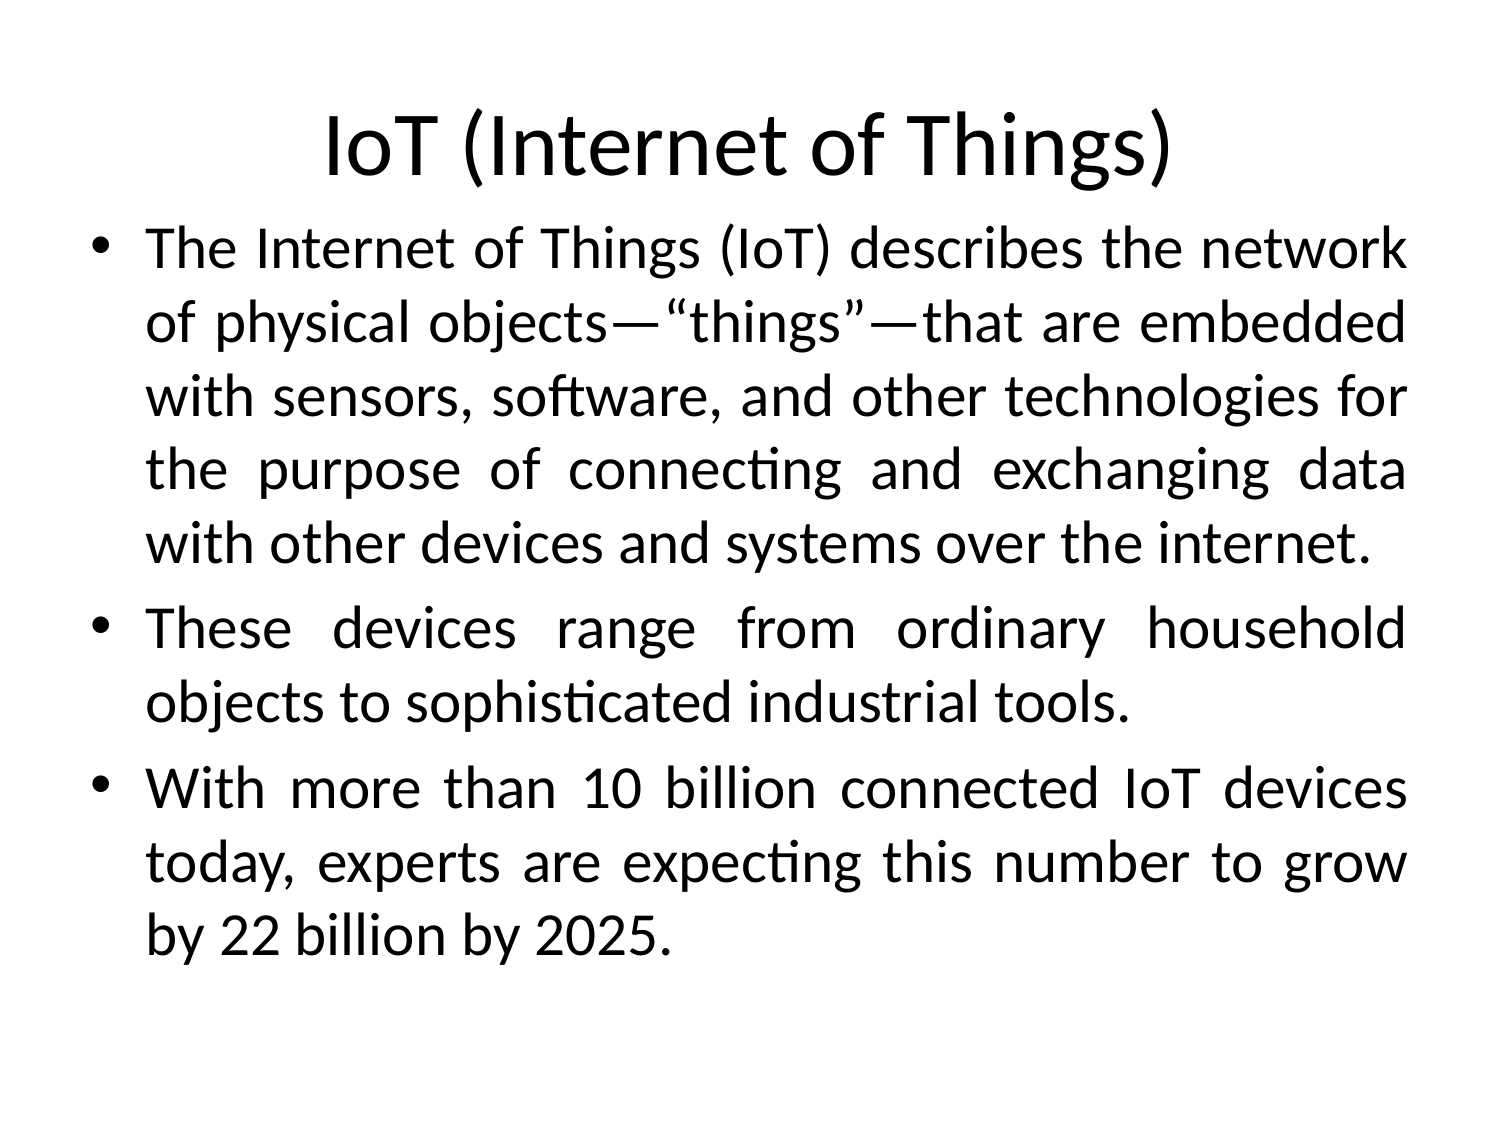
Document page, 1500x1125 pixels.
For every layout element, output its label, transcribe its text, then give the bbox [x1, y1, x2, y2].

list The Internet of Things (IoT) describes the network of physical objects—“things”—that are embedded with sensors, software, and other technologies for the purpose of connecting and exchanging data with other devices and systems over the internet. These devices range from ordinary household objects to sophisticated industrial tools. With more than 10 billion connected IoT devices today, experts are expecting this number to grow by 22 billion by 2025. [75, 200, 1425, 1005]
title IoT (Internet of Things) [75, 45, 1425, 200]
